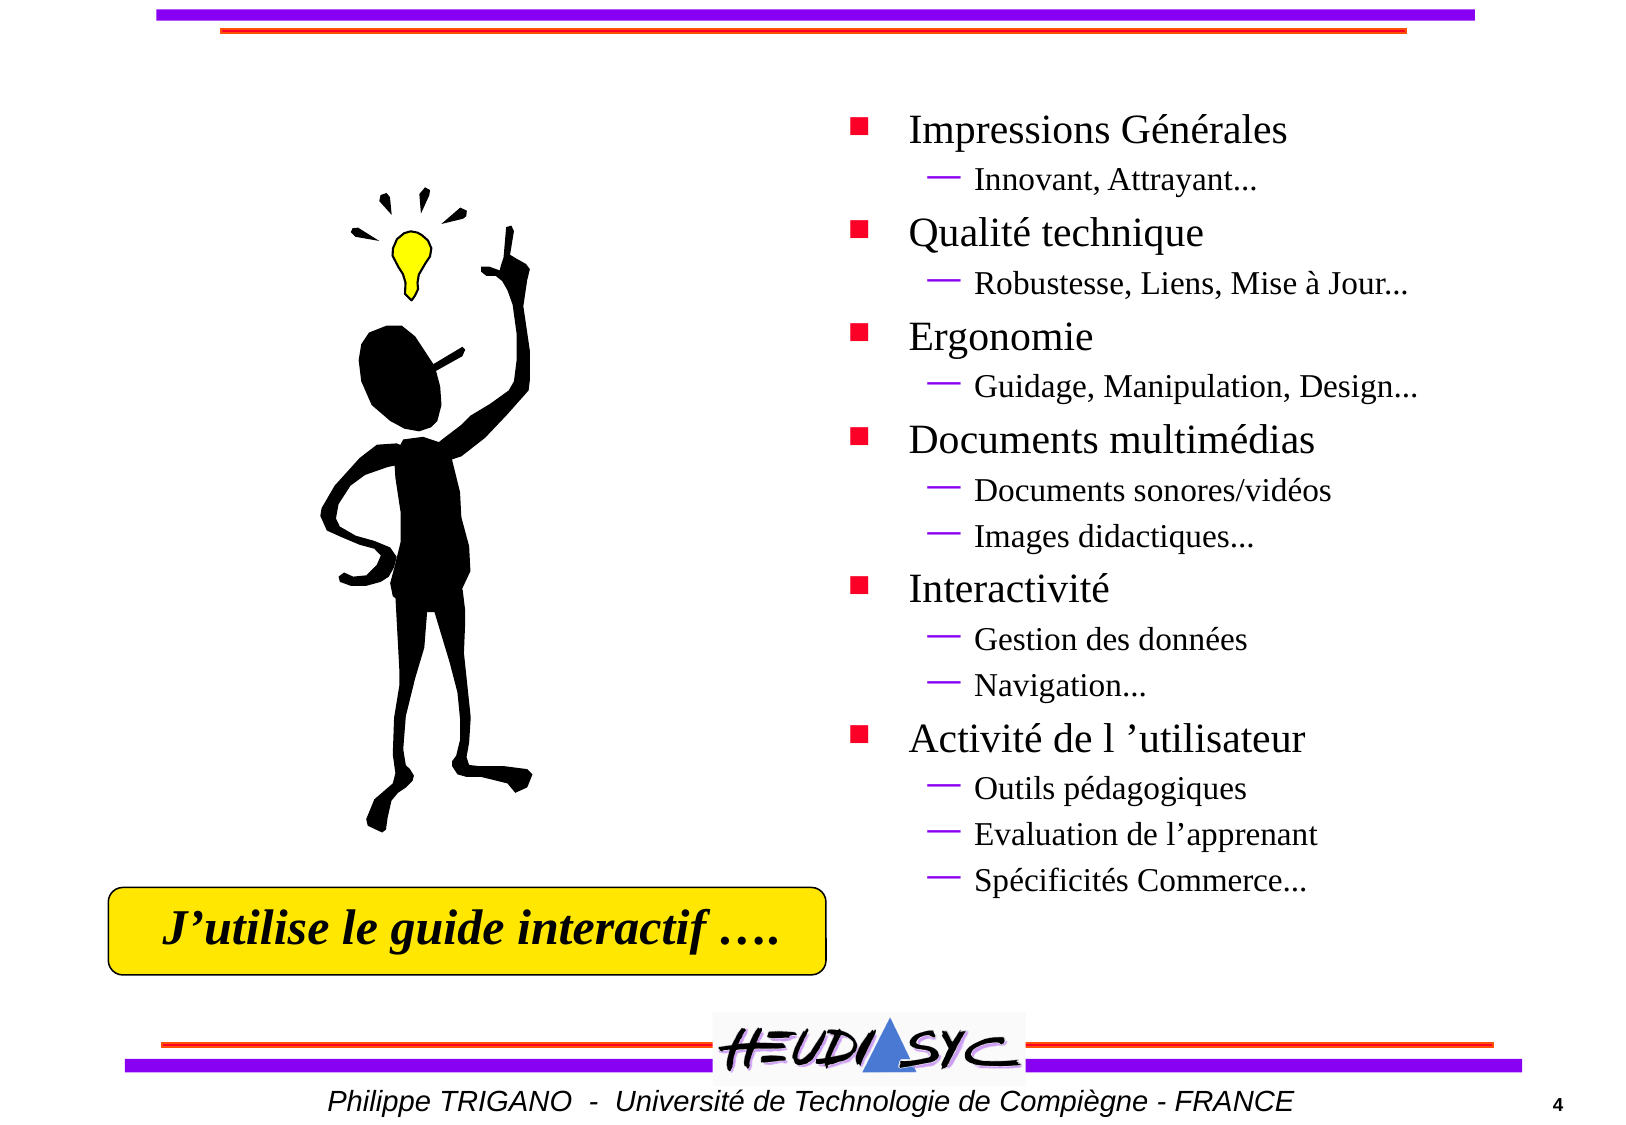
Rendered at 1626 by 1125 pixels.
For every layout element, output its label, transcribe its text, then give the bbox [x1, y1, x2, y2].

text_box [108, 887, 827, 975]
text_box J’utilise le guide interactif …. [147, 887, 798, 963]
list Impressions Générales Innovant, Attrayant... Qualité technique Robustesse, Liens, Mise à Jour... Ergonomie Guidage, Manipulation, Design... Documents multimédias Documents sonores/vidéos Images didactiques... Interactivité Gestion des données Navigation... Activité de l ’utilisateur Outils pédagogiques Evaluation de l’apprenant Spécificités Commerce... [836, 99, 1451, 1076]
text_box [319, 187, 533, 834]
